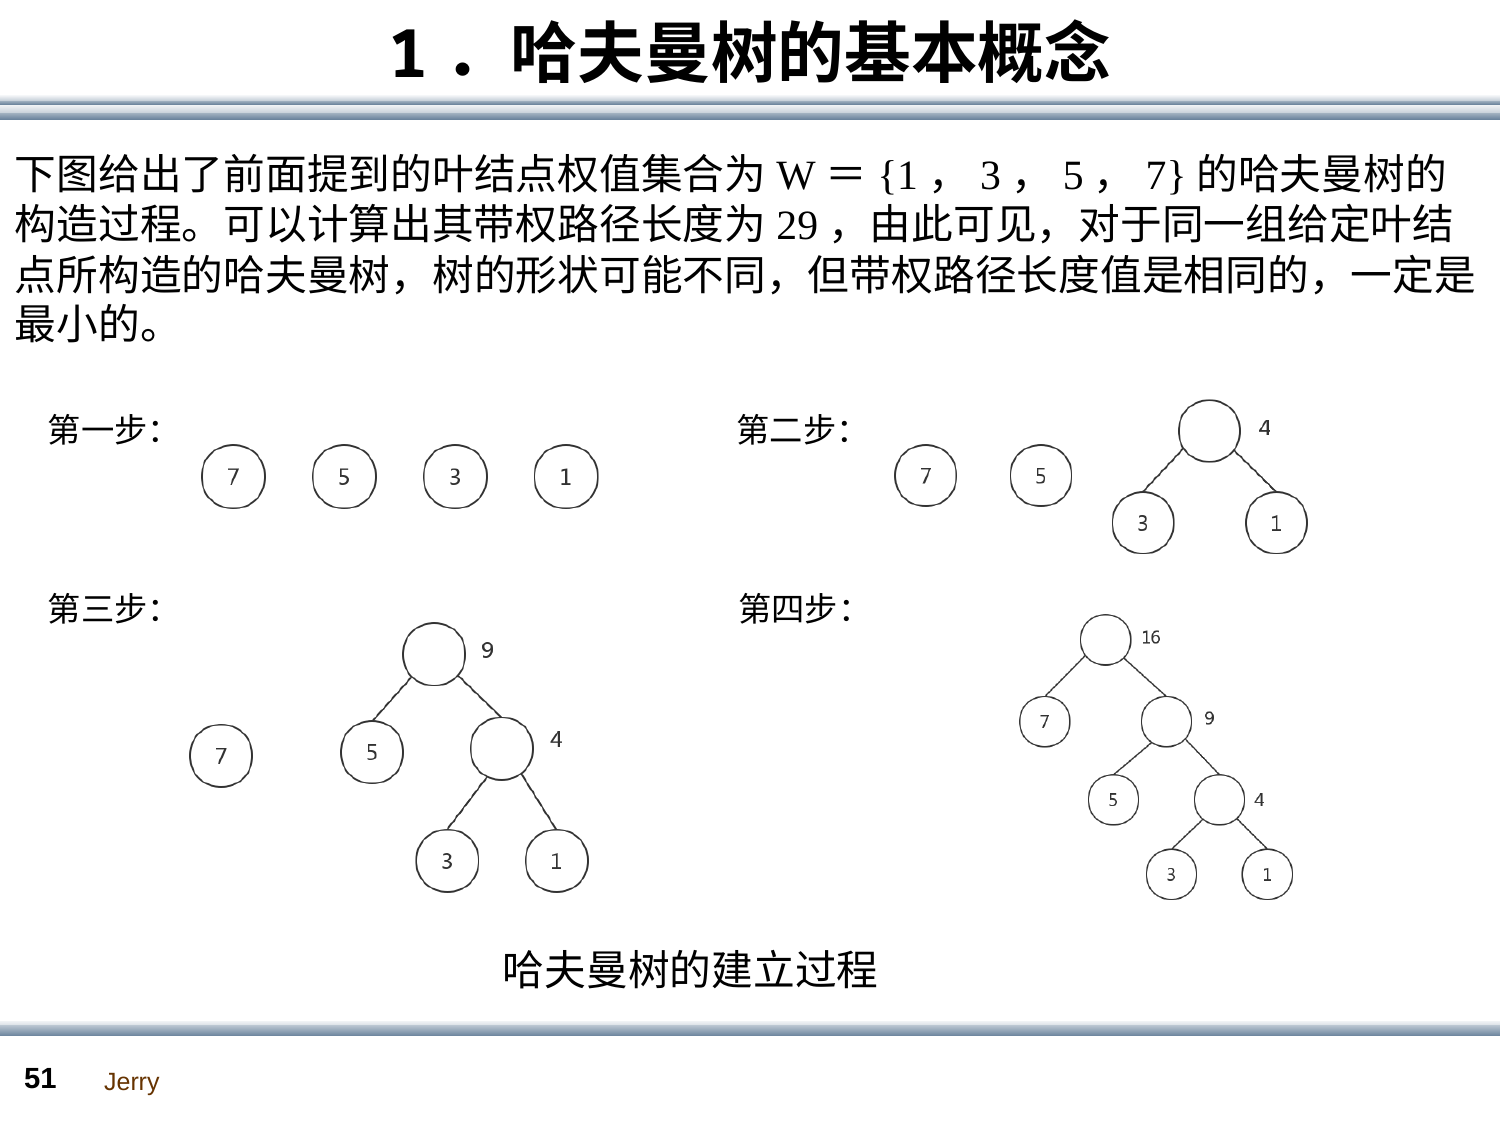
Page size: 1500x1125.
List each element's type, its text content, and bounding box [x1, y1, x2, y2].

title 1．哈夫曼树的基本概念 [0, 0, 1500, 102]
picture [147, 580, 637, 920]
text_box 第四步： [723, 580, 899, 636]
text_box 第二步： [721, 401, 853, 457]
text_box 第一步： [33, 401, 158, 457]
text_box 第三步： [33, 580, 147, 636]
text_box 哈夫曼树的建立过程 [488, 936, 1131, 1002]
picture [158, 401, 626, 537]
text_box 下图给出了前面提到的叶结点权值集合为W＝{1，3，5，7}的哈夫曼树的构造过程。可以计算出其带权路径长度为29，由此可见，对于同一组给定叶结点所构造的哈夫曼树，树的形状可能不同，但带权路径长度值是相同的，一定是最小的。 [0, 140, 1500, 356]
picture [853, 358, 1345, 922]
